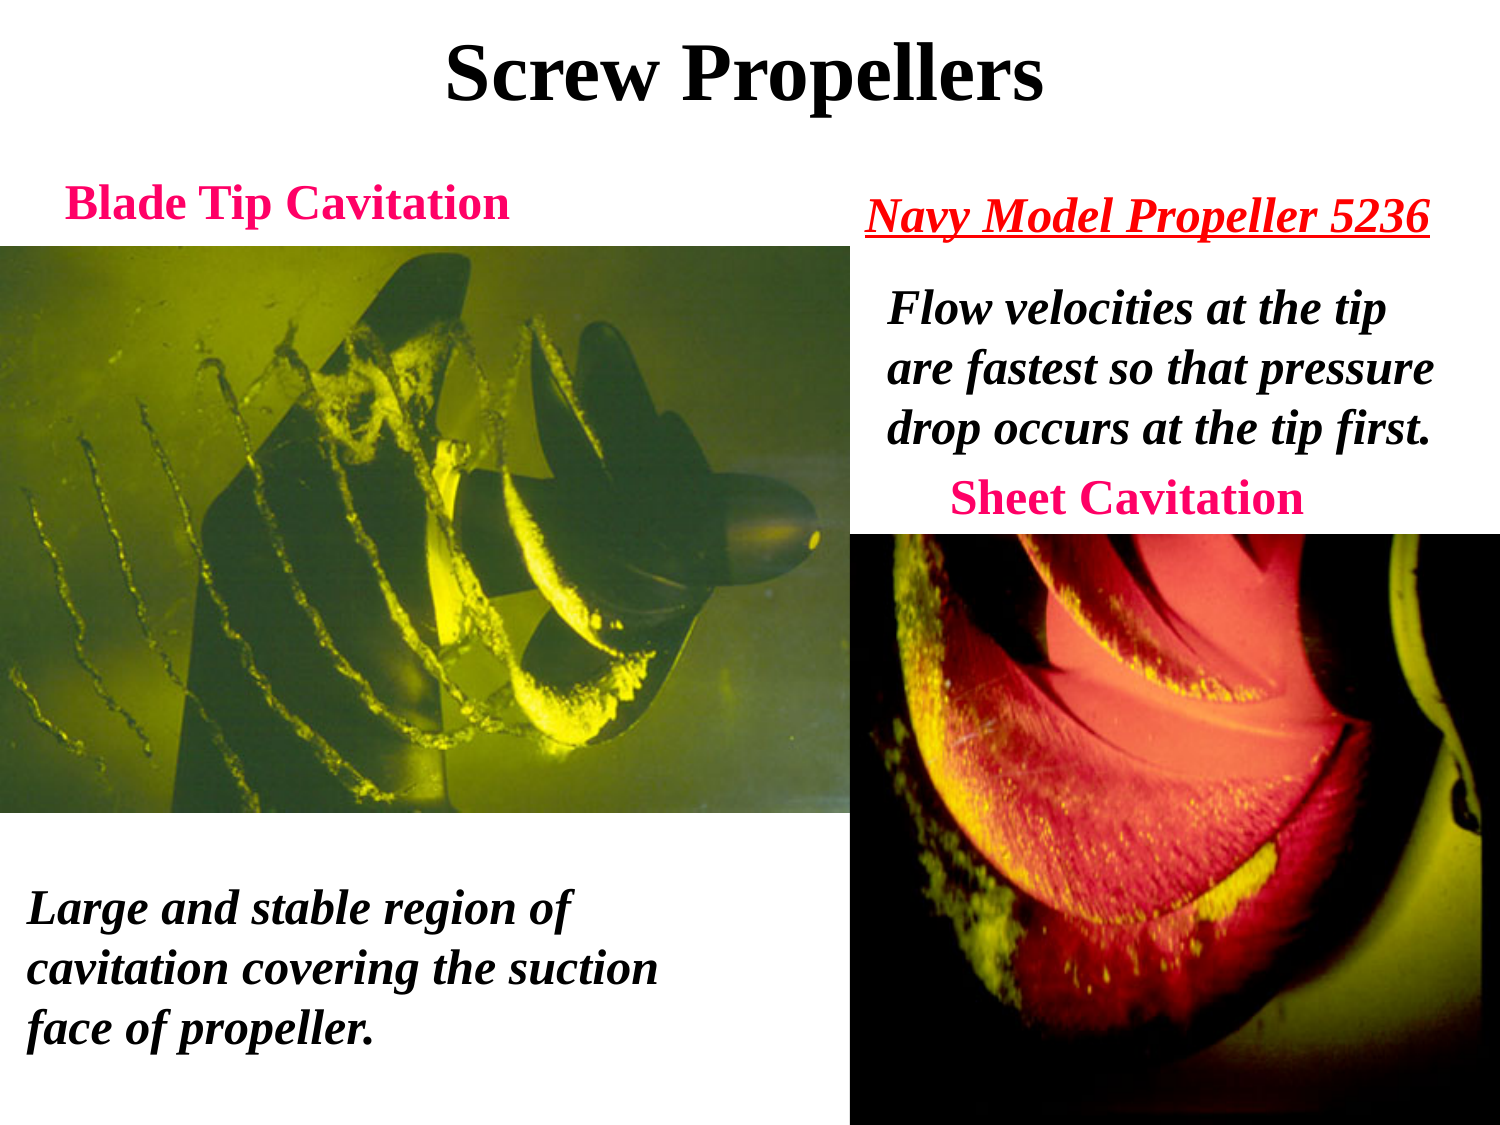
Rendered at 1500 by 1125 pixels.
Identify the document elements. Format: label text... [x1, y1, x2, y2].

text_box Blade Tip Cavitation [37, 162, 535, 238]
picture [0, 246, 1500, 1125]
text_box Navy Model Propeller 5236 [837, 174, 1500, 250]
text_box Flow velocities at the tip are fastest so that pressure drop occurs at the tip first. [872, 267, 1481, 463]
text_box Screw Propellers [430, 9, 1061, 125]
text_box Sheet Cavitation [934, 463, 1320, 532]
text_box Large and stable region of cavitation covering the suction face of propeller. [11, 867, 675, 1063]
